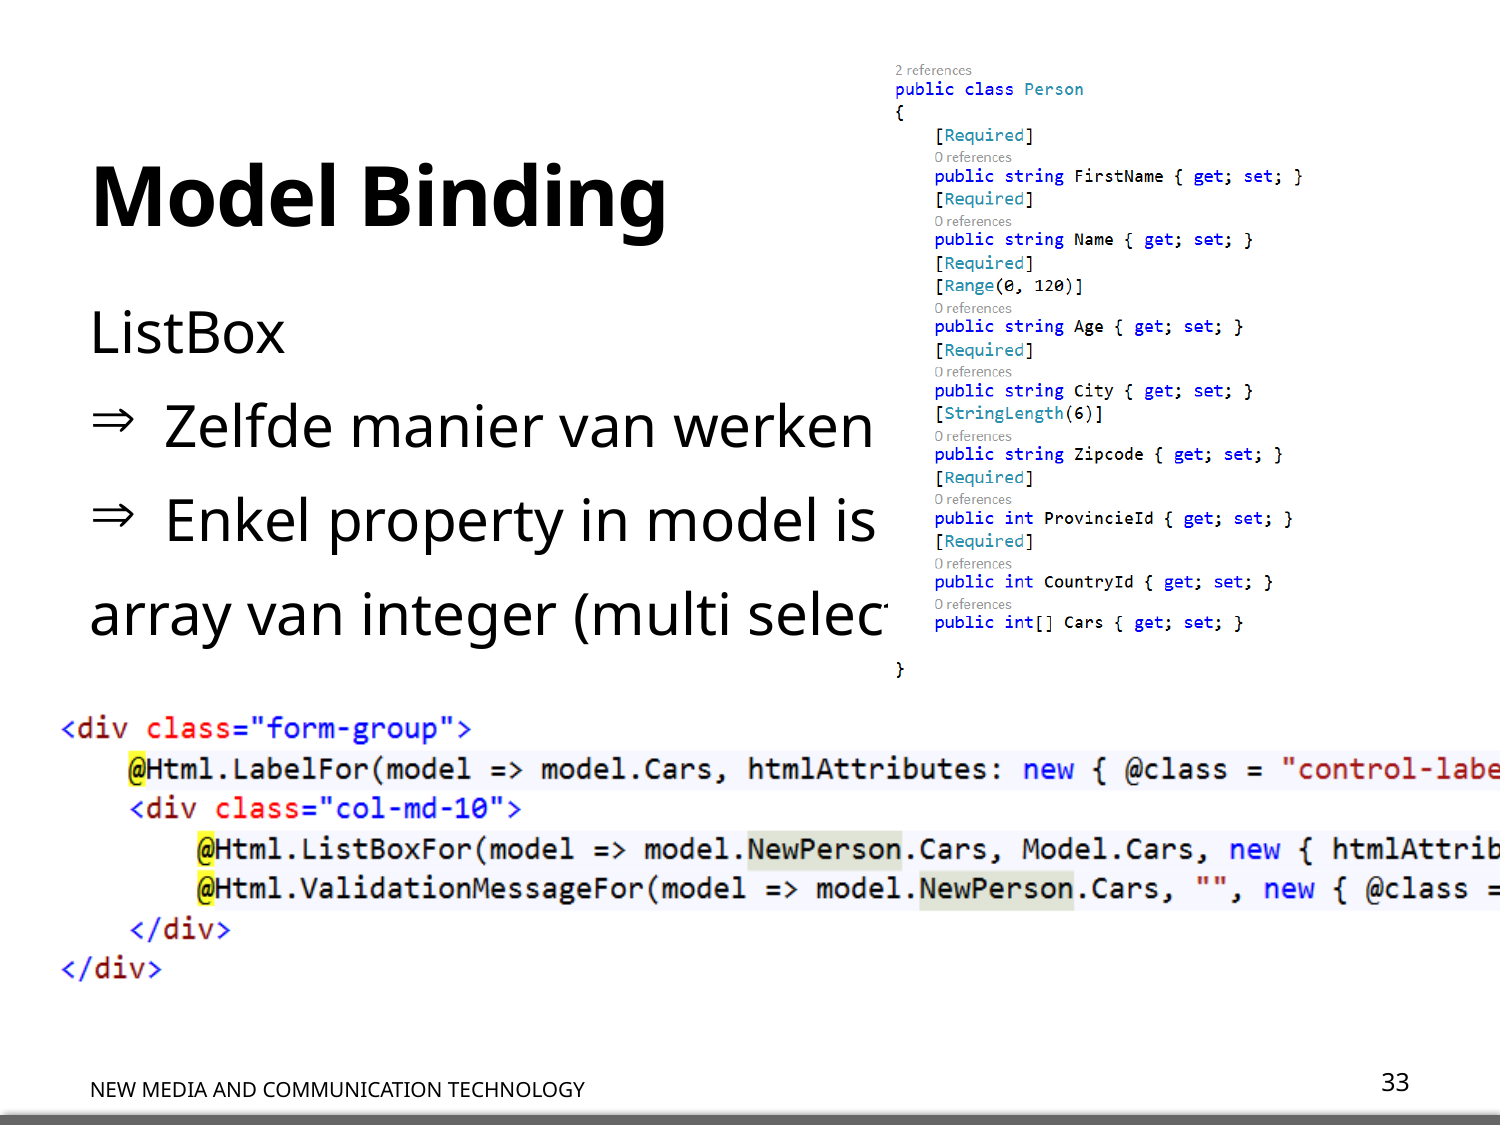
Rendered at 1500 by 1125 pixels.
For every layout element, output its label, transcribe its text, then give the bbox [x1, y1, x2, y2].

picture [887, 61, 1320, 694]
slide_number 33 [1146, 1068, 1425, 1108]
list ListBox Zelfde manier van werken Enkel property in model is array van integer (multi select) [75, 287, 1425, 702]
picture [45, 707, 1500, 999]
title Model Binding [75, 25, 1425, 250]
